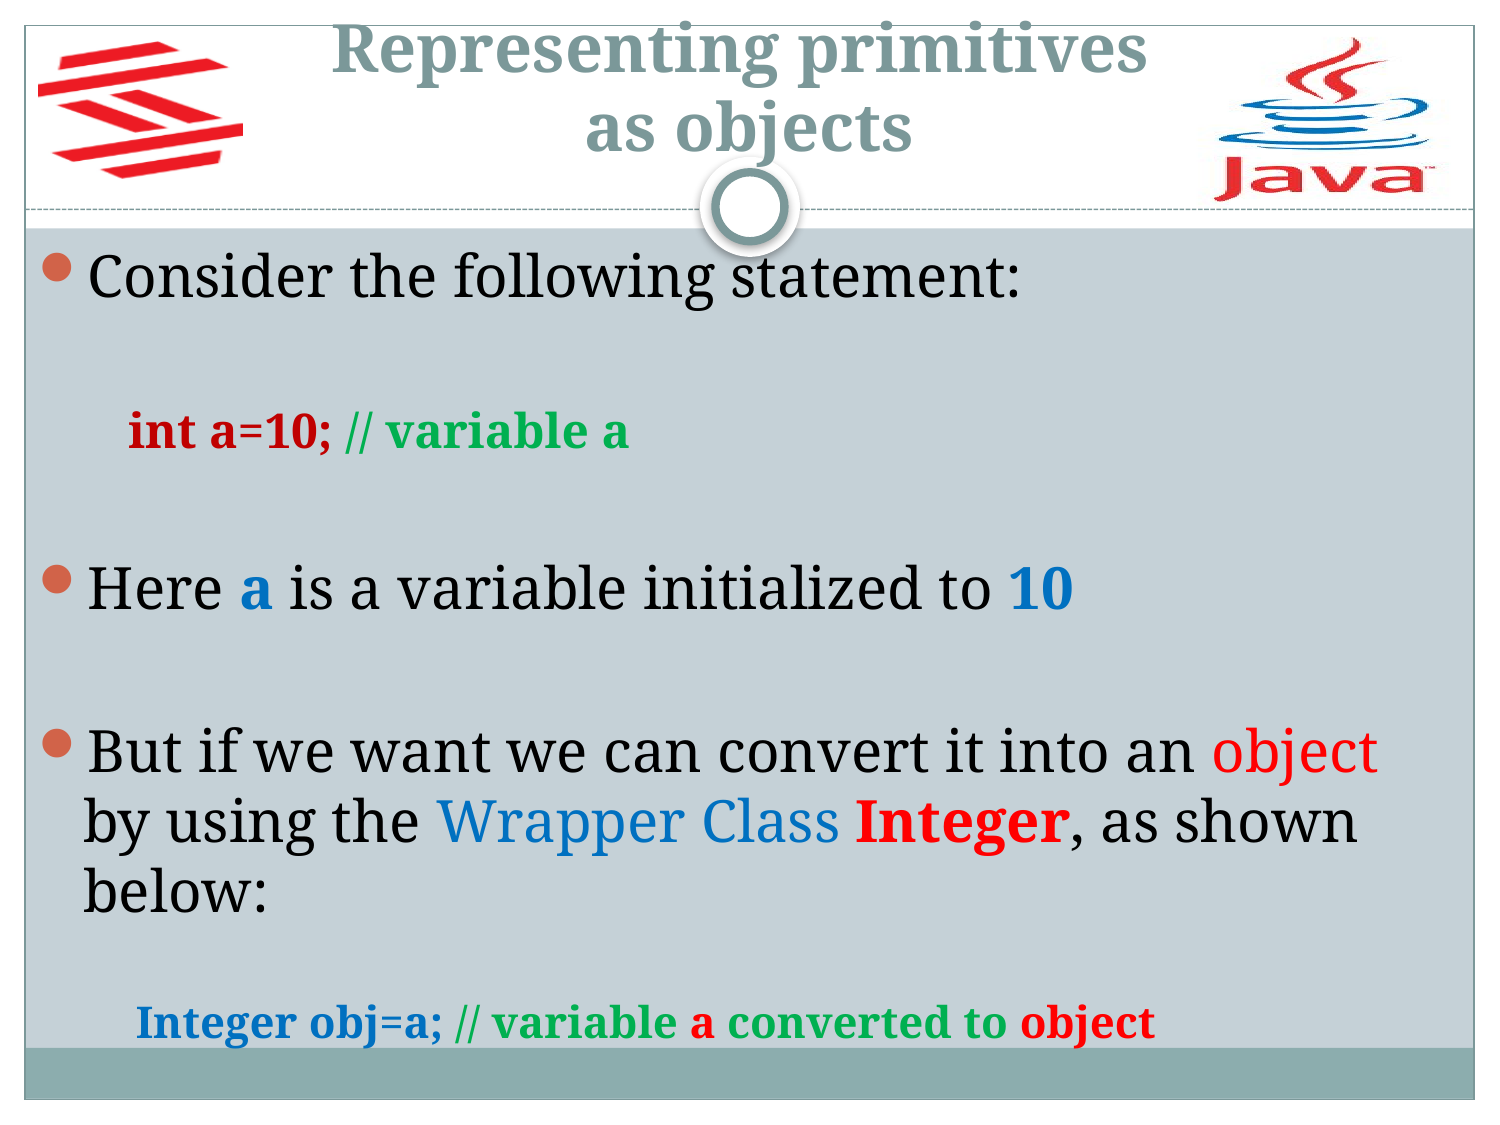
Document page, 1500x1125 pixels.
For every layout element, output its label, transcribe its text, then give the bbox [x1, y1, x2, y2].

list Consider the following statement: int a=10; // variable a Here a is a variable initialized to 10 But if we want we can convert it into an object by using the Wrapper Class Integer, as shown below: Integer obj=a; // variable a converted to object [23, 231, 1471, 1047]
picture [37, 40, 243, 185]
picture [1163, 30, 1471, 209]
title Representing primitives as objects [49, 10, 1450, 173]
